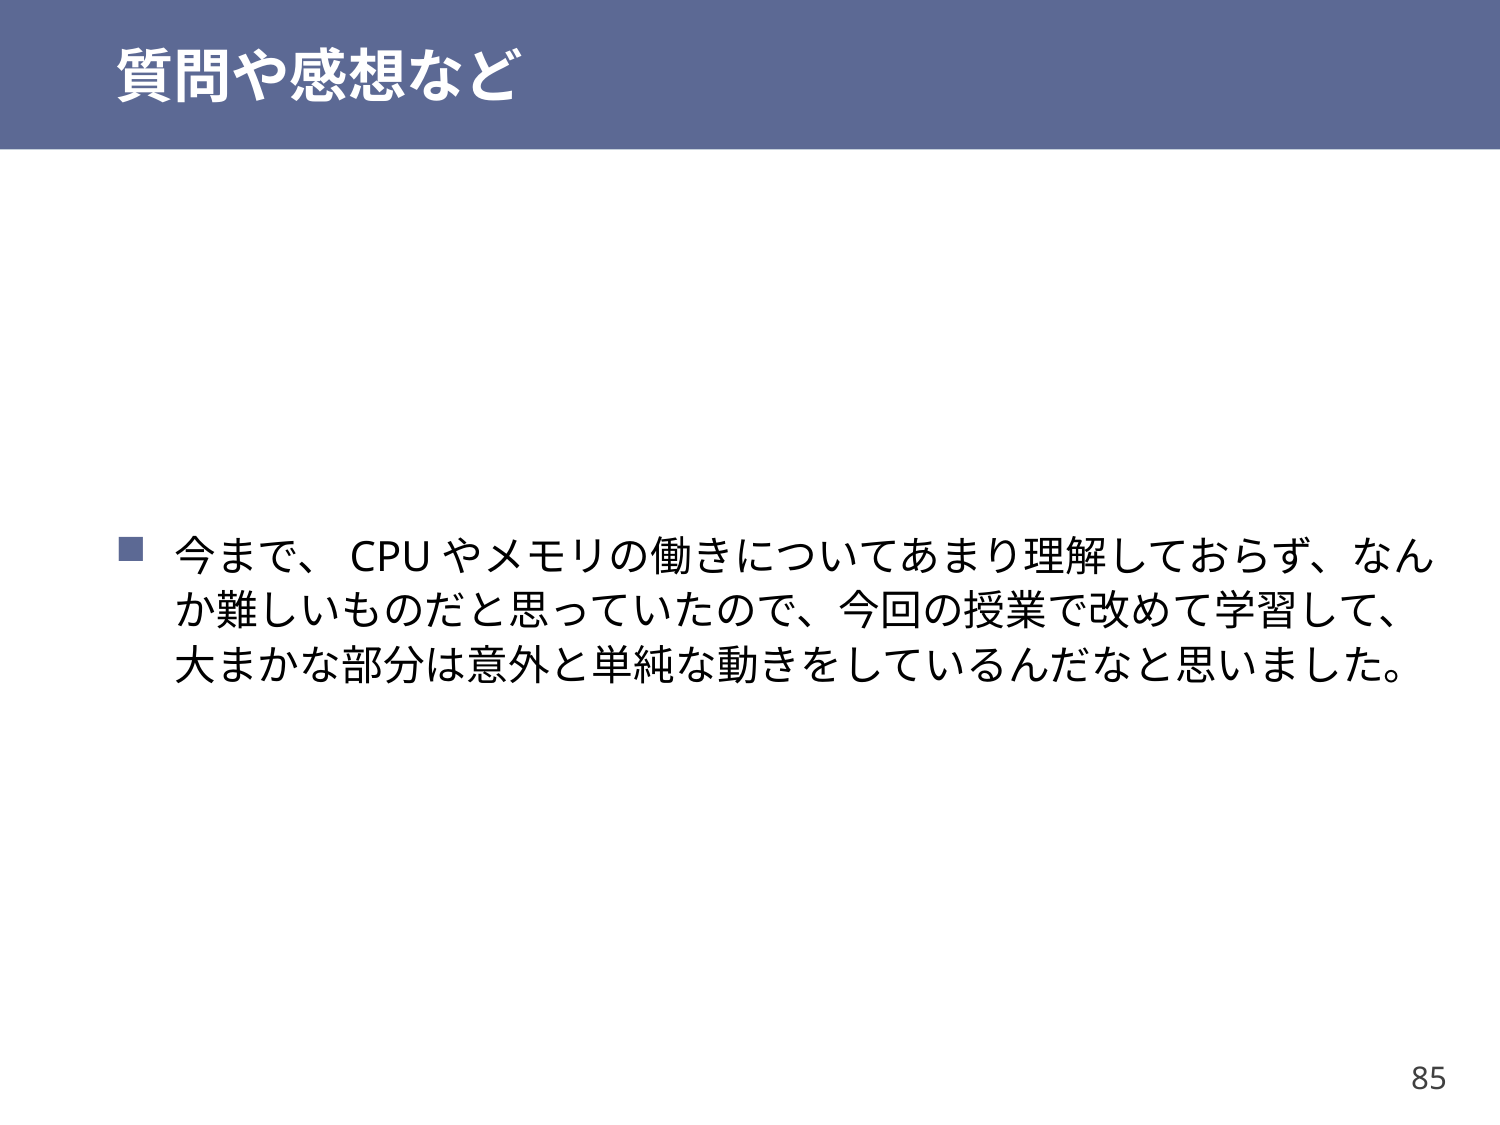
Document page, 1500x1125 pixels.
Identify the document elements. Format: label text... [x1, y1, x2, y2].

title 質問や感想など [100, 0, 1500, 150]
list 今まで、CPUやメモリの働きについてあまり理解しておらず、なんか難しいものだと思っていたので、今回の授業で改めて学習して、大まかな部分は意外と単純な動きをしているんだなと思いました。 [100, 178, 1459, 1036]
